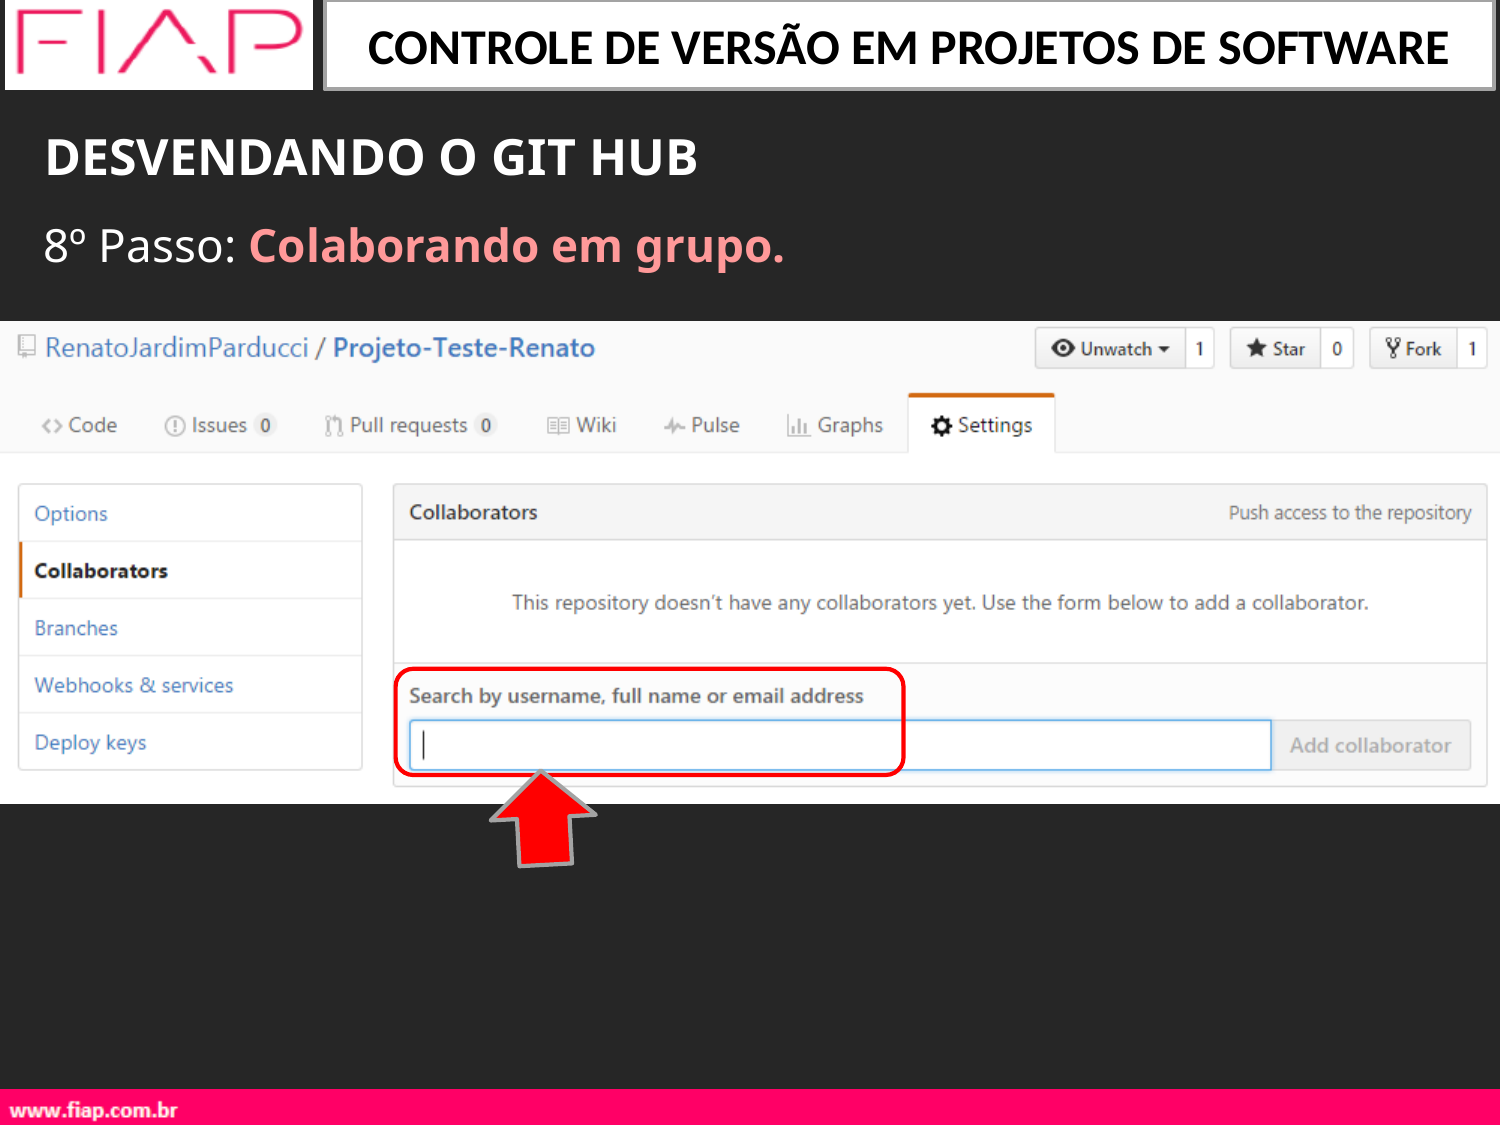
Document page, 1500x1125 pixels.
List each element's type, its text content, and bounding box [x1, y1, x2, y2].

picture [0, 321, 1500, 804]
text_box DESVENDANDO O GIT HUB [29, 118, 1413, 186]
text_box [488, 813, 598, 869]
text_box 8º Passo: Colaborando em grupo. Informe o nome de identificação do colega, conforme cadastrado no GITHUB! [28, 209, 1484, 320]
